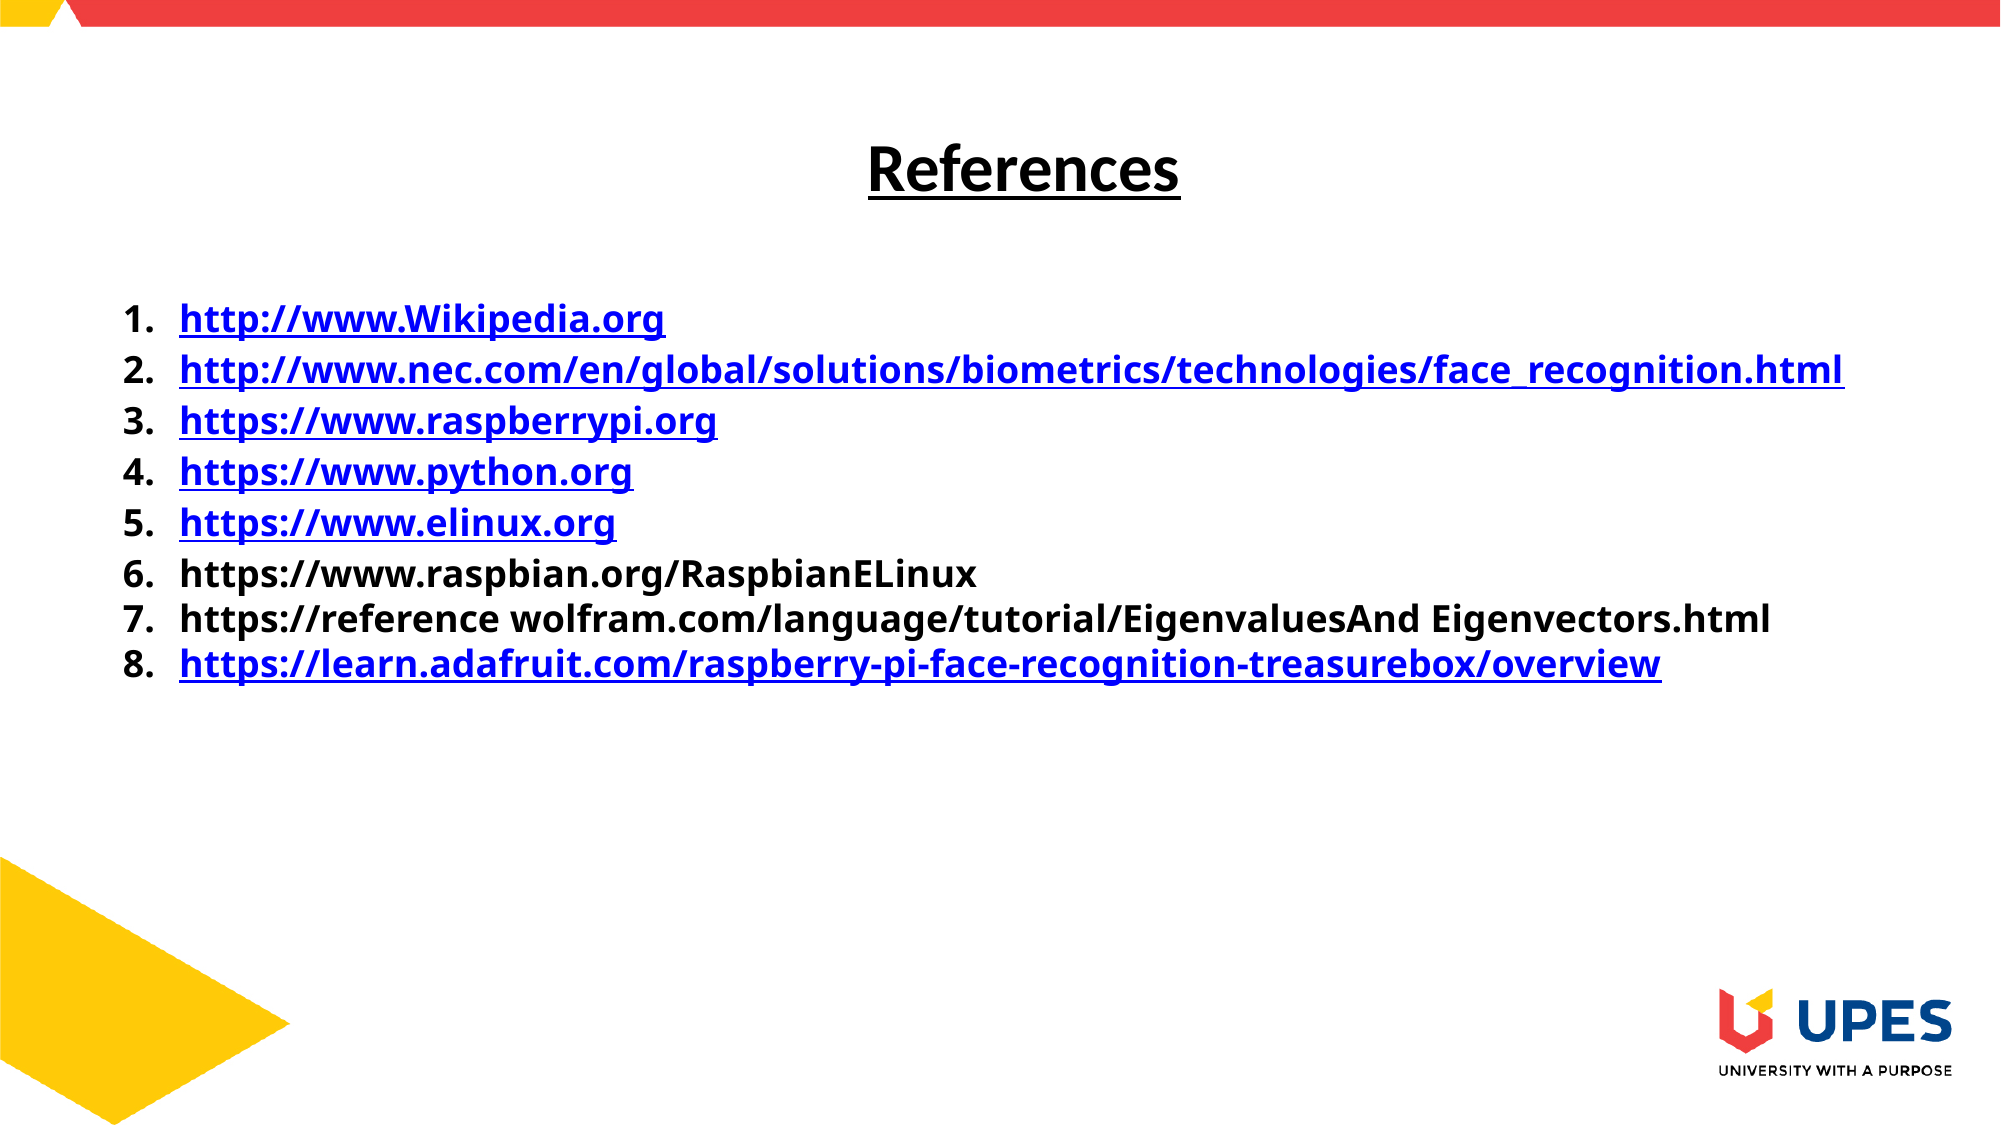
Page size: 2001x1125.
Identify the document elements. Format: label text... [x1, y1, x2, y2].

title References [124, 69, 1926, 259]
list http://www.Wikipedia.org http://www.nec.com/en/global/solutions/biometrics/technologies/face_recognition.html https://www.raspberrypi.org https://www.python.org https://www.elinux.org https://www.raspbian.org/RaspbianELinux https://reference wolfram.com/language/tutorial/EigenvaluesAnd Eigenvectors.html https://learn.adafruit.com/raspberry-pi-face-recognition-treasurebox/overview [114, 286, 1926, 1029]
picture [0, 0, 2001, 1125]
